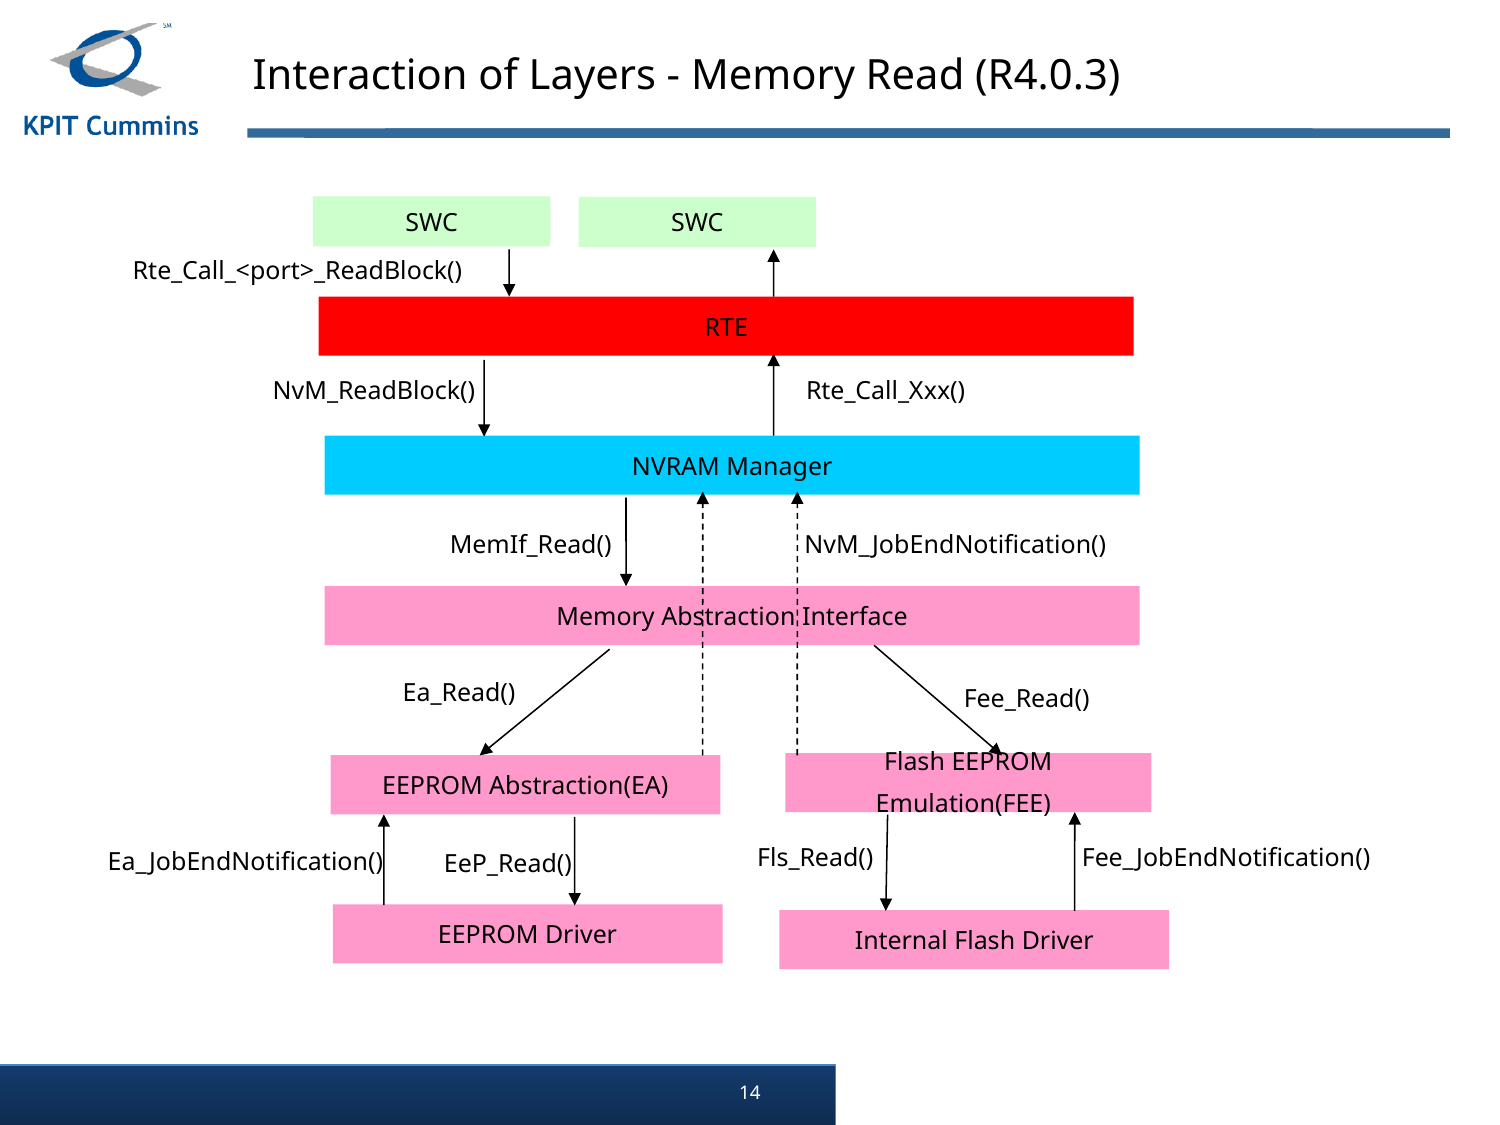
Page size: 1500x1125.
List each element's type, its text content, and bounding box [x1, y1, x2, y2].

text_box EEPROM Driver [332, 904, 723, 964]
text_box [377, 814, 391, 837]
text_box EEPROM Abstraction(EA) [330, 755, 721, 815]
text_box [568, 885, 581, 906]
text_box Internal Flash Driver [779, 910, 1170, 970]
picture [22, 22, 198, 135]
text_box Fee_JobEndNotification() [992, 834, 1436, 879]
text_box Flash EEPROM Emulation(FEE) [785, 753, 1152, 813]
text_box [619, 566, 633, 587]
text_box Ea_JobEndNotification() [17, 837, 461, 883]
text_box [1068, 812, 1081, 834]
text_box [767, 249, 780, 297]
text_box Ea_Read() [312, 668, 579, 714]
text_box [477, 413, 491, 437]
text_box NvM_ReadBlock() [183, 367, 514, 413]
text_box Rte_Call_<port>_ReadBlock() [117, 246, 490, 292]
text_box Fls_Read() [667, 834, 992, 879]
text_box [767, 353, 780, 436]
text_box [479, 714, 531, 756]
text_box [502, 249, 516, 297]
text_box Fee_Read() [874, 674, 1205, 720]
text_box Interaction of Layers - Memory Read (R4.0.3) [237, 40, 1425, 106]
text_box Rte_Call_Xxx() [791, 367, 1164, 413]
text_box SWC [312, 196, 551, 247]
text_box SWC [578, 196, 817, 247]
text_box 14 [699, 1073, 800, 1114]
text_box EeP_Read() [384, 840, 685, 885]
text_box MemIf_Read() [360, 521, 691, 566]
text_box [879, 879, 893, 911]
text_box Memory Abstraction Interface [324, 586, 1140, 646]
text_box [960, 720, 1003, 756]
text_box [696, 491, 709, 511]
text_box RTE [318, 296, 1134, 356]
text_box NVRAM Manager [324, 435, 1140, 495]
text_box NvM_JobEndNotification() [714, 521, 1158, 566]
text_box [791, 491, 804, 511]
